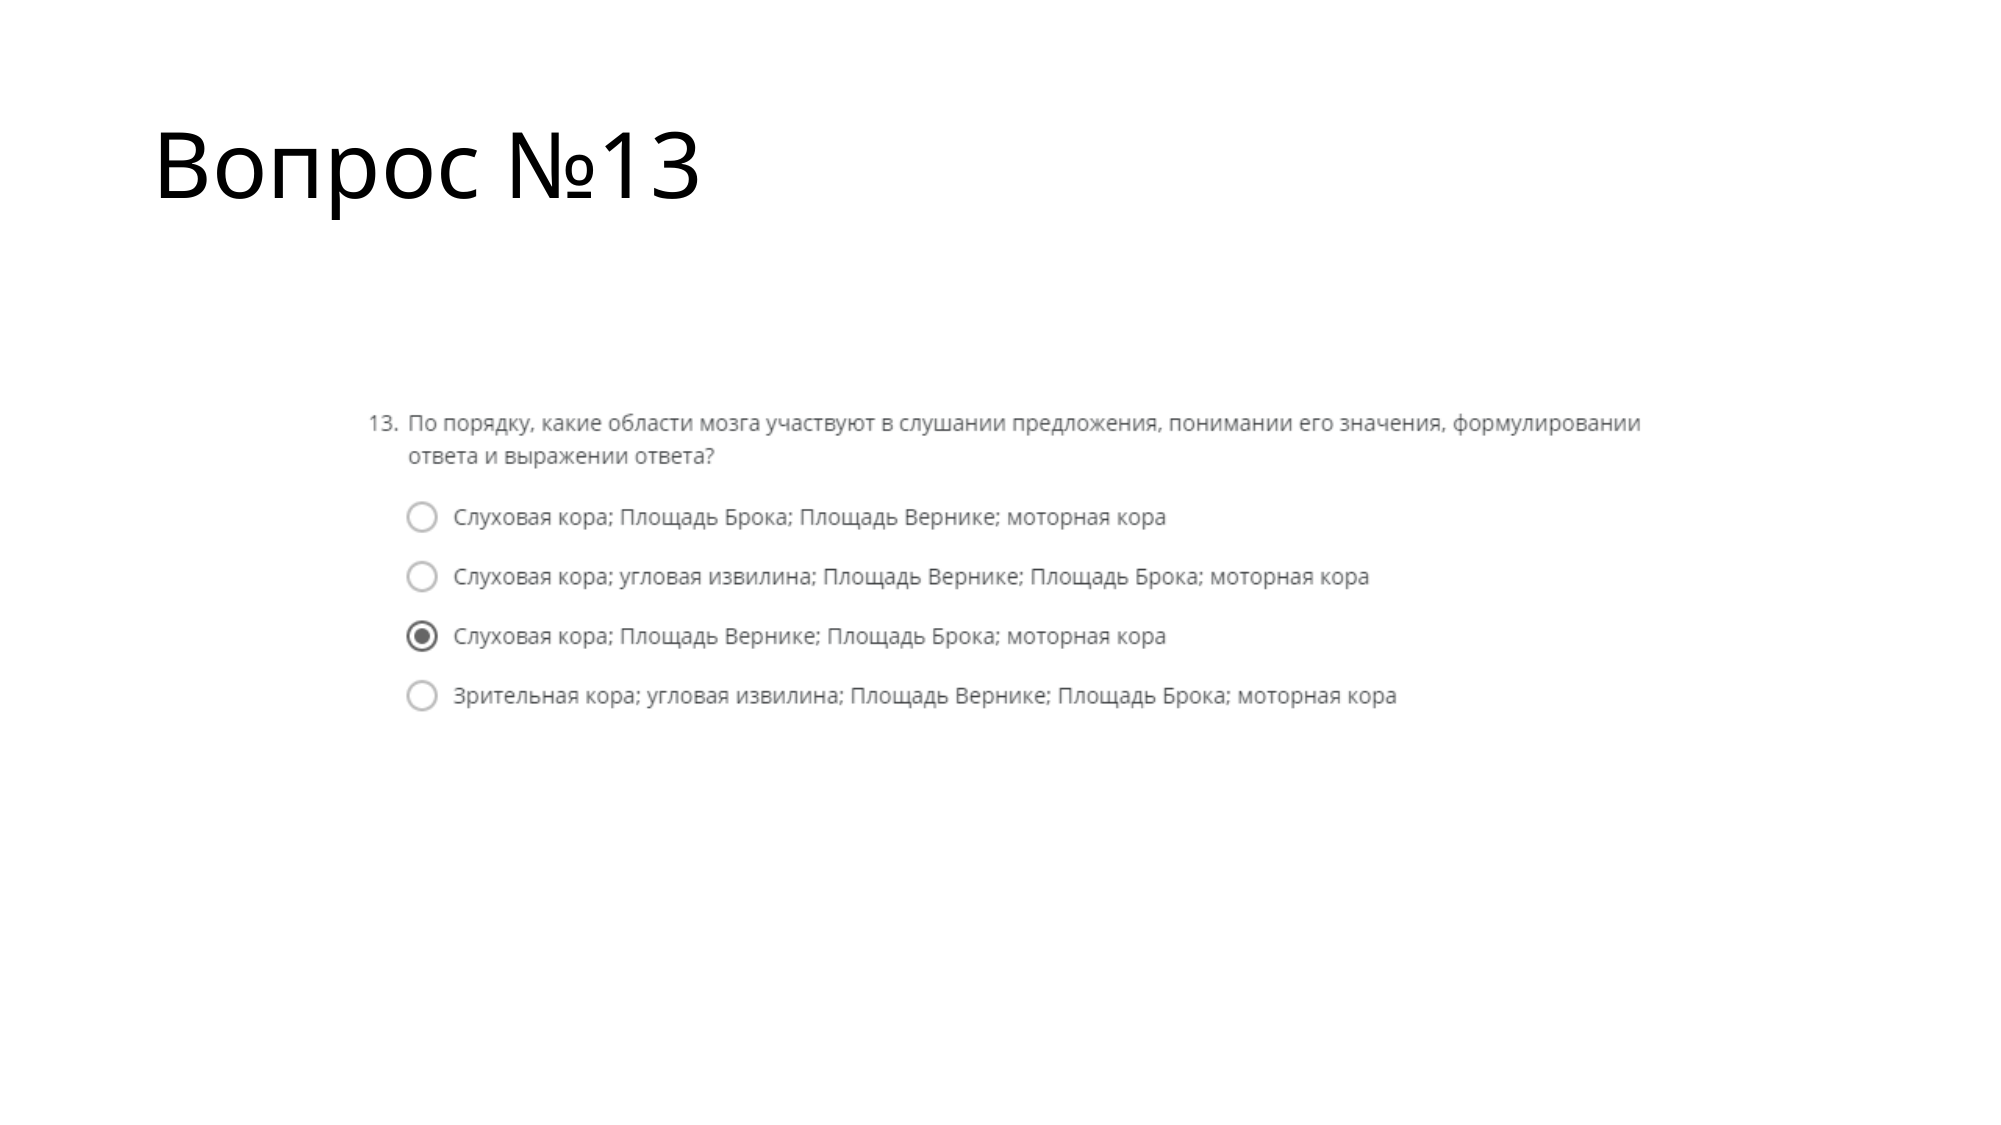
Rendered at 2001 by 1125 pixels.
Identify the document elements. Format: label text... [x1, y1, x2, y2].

picture [338, 392, 1662, 732]
title Вопрос №13 [137, 59, 1863, 278]
